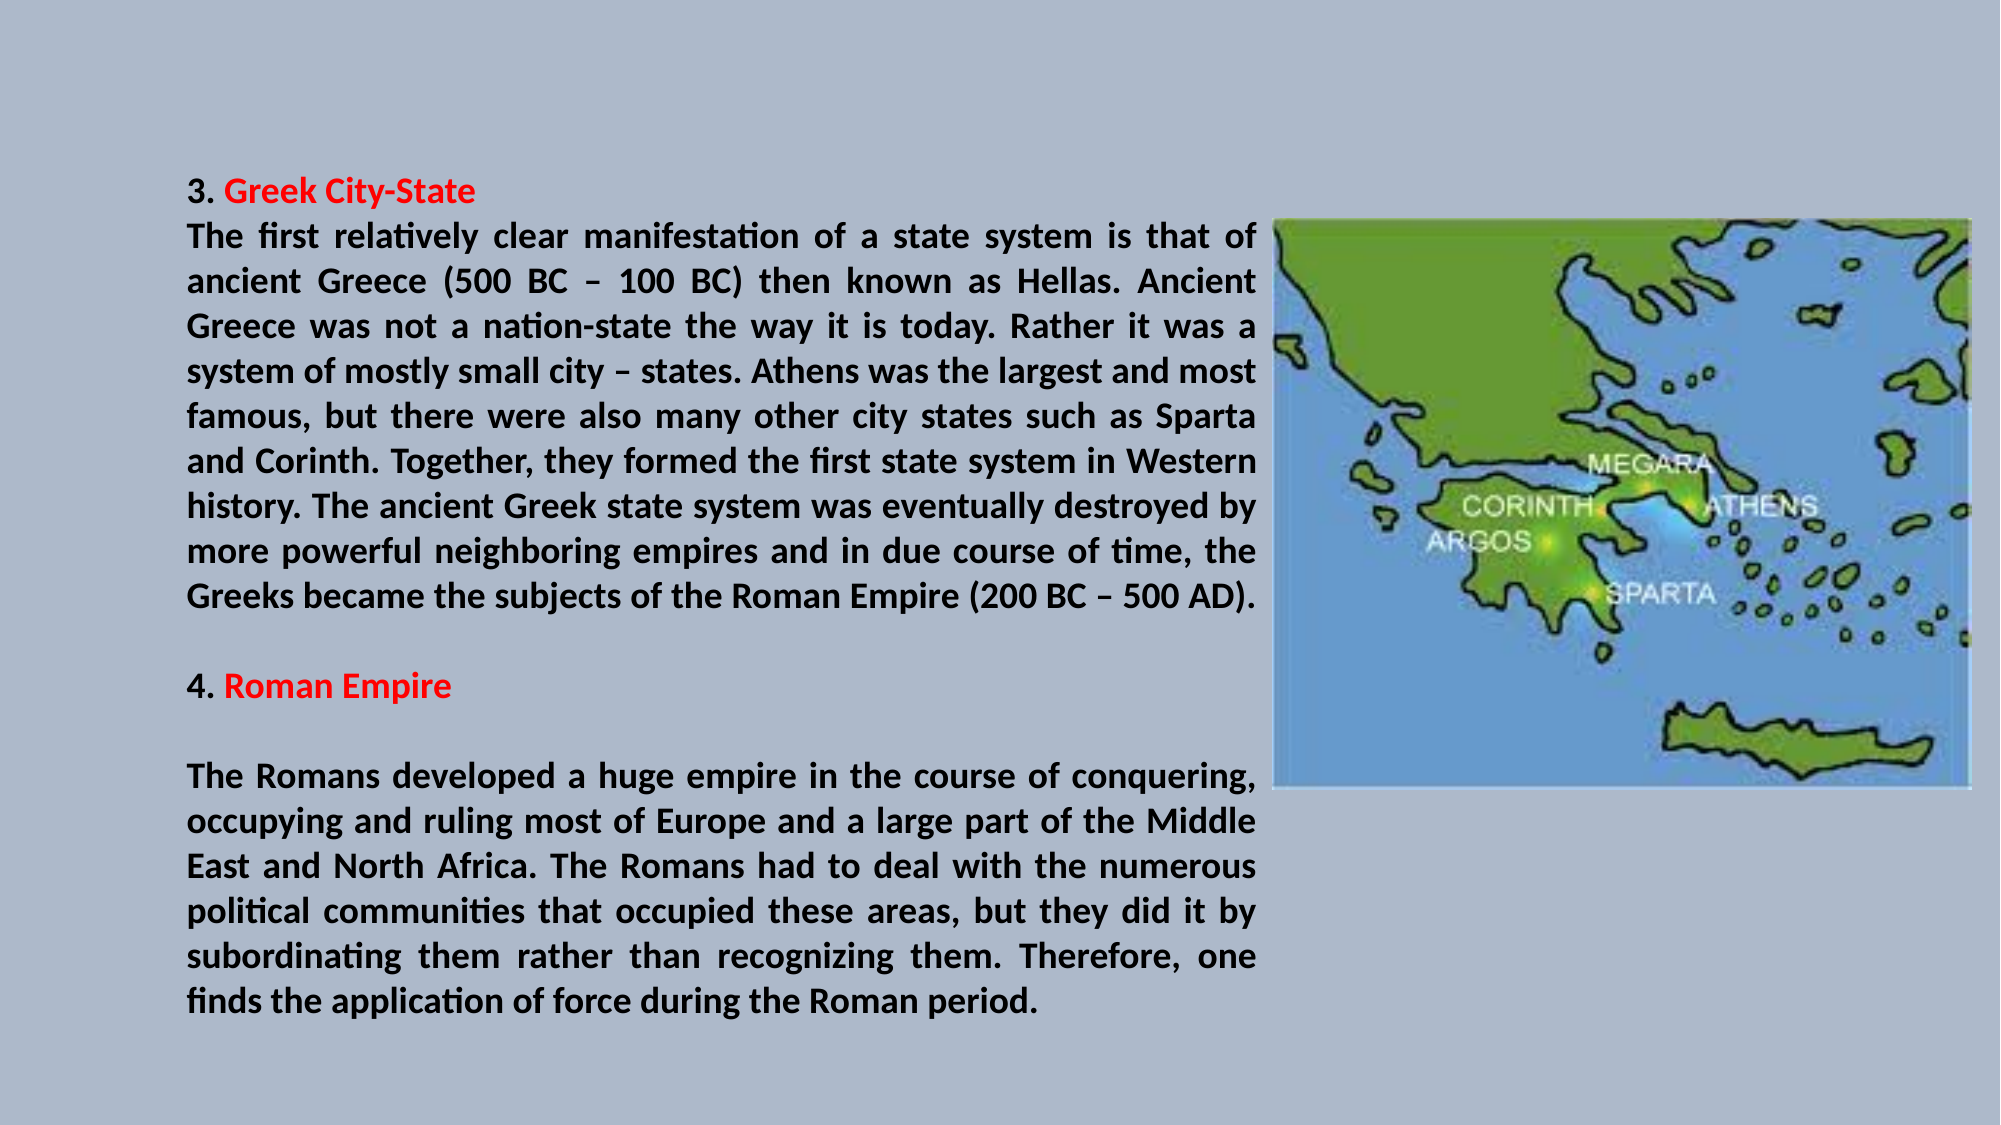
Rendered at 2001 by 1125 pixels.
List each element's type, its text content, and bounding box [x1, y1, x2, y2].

text_box 3. Greek City-State The first relatively clear manifestation of a state system is that of ancient Greece (500 BC – 100 BC) then known as Hellas. Ancient Greece was not a nation-state the way it is today. Rather it was a system of mostly small city – states. Athens was the largest and most famous, but there were also many other city states such as Sparta and Corinth. Together, they formed the first state system in Western history. The ancient Greek state system was eventually destroyed by more powerful neighboring empires and in due course of time, the Greeks became the subjects of the Roman Empire (200 BC – 500 AD). 4. Roman Empire The Romans developed a huge empire in the course of conquering, occupying and ruling most of Europe and a large part of the Middle East and North Africa. The Romans had to deal with the numerous political communities that occupied these areas, but they did it by subordinating them rather than recognizing them. Therefore, one finds the application of force during the Roman period. [171, 158, 1273, 1073]
picture [1272, 218, 1972, 790]
